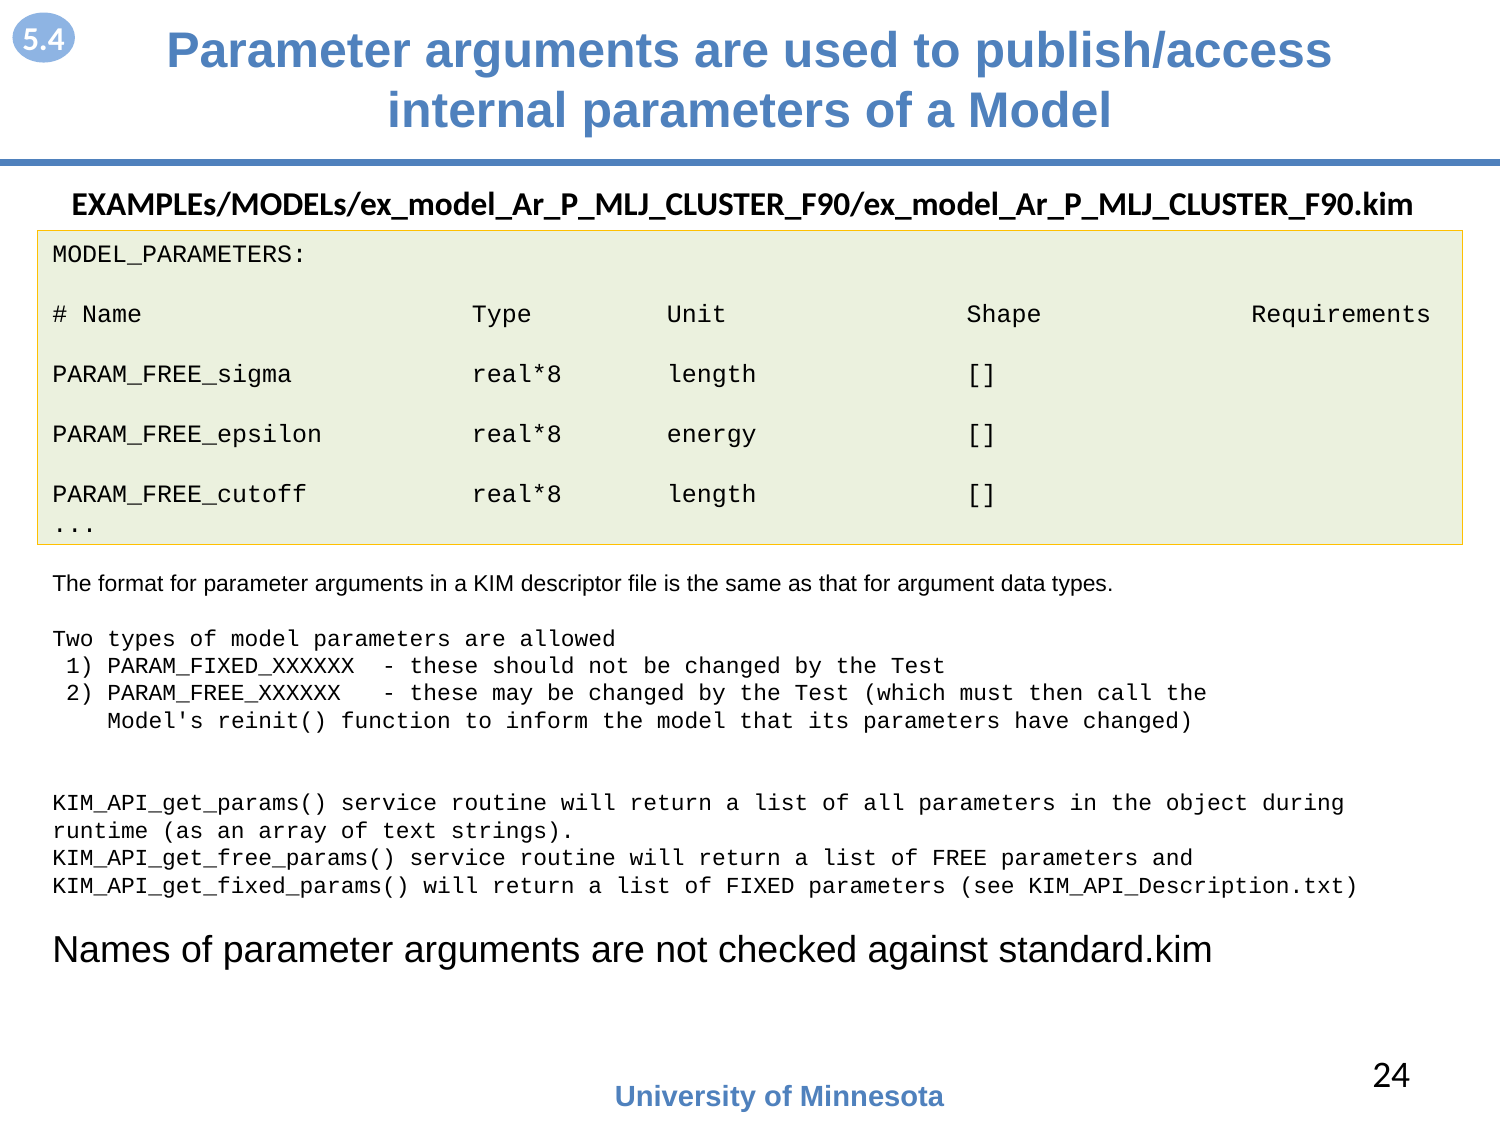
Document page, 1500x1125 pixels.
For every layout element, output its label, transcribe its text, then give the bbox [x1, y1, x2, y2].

text_box University of Minnesota [600, 1069, 1000, 1120]
text_box 5.4 [12, 12, 75, 63]
text_box MODEL_PARAMETERS: # Name Type Unit Shape Requirements PARAM_FREE_sigma real*8 length [] PARAM_FREE_epsilon real*8 energy [] PARAM_FREE_cutoff real*8 length [] ... [37, 230, 1463, 545]
title Parameter arguments are used to publish/access internal parameters of a Model [74, 37, 1426, 138]
text_box The format for parameter arguments in a KIM descriptor file is the same as that for argument data types. Two types of model parameters are allowed 1) PARAM_FIXED_XXXXXX - these should not be changed by the Test 2) PARAM_FREE_XXXXXX - these may be changed by the Test (which must then call the Model's reinit() function to inform the model that its parameters have changed) KIM_API_get_params() service routine will return a list of all parameters in the object during runtime (as an array of text strings). KIM_API_get_free_params() service routine will return a list of FREE parameters and KIM_API_get_fixed_params() will return a list of FIXED parameters (see KIM_API_Description.txt) Names of parameter arguments are not checked against standard.kim [37, 560, 1438, 978]
text_box 24 [1074, 1042, 1425, 1103]
text_box EXAMPLEs/MODELs/ex_model_Ar_P_MLJ_CLUSTER_F90/ex_model_Ar_P_MLJ_CLUSTER_F90.kim [37, 174, 1450, 230]
